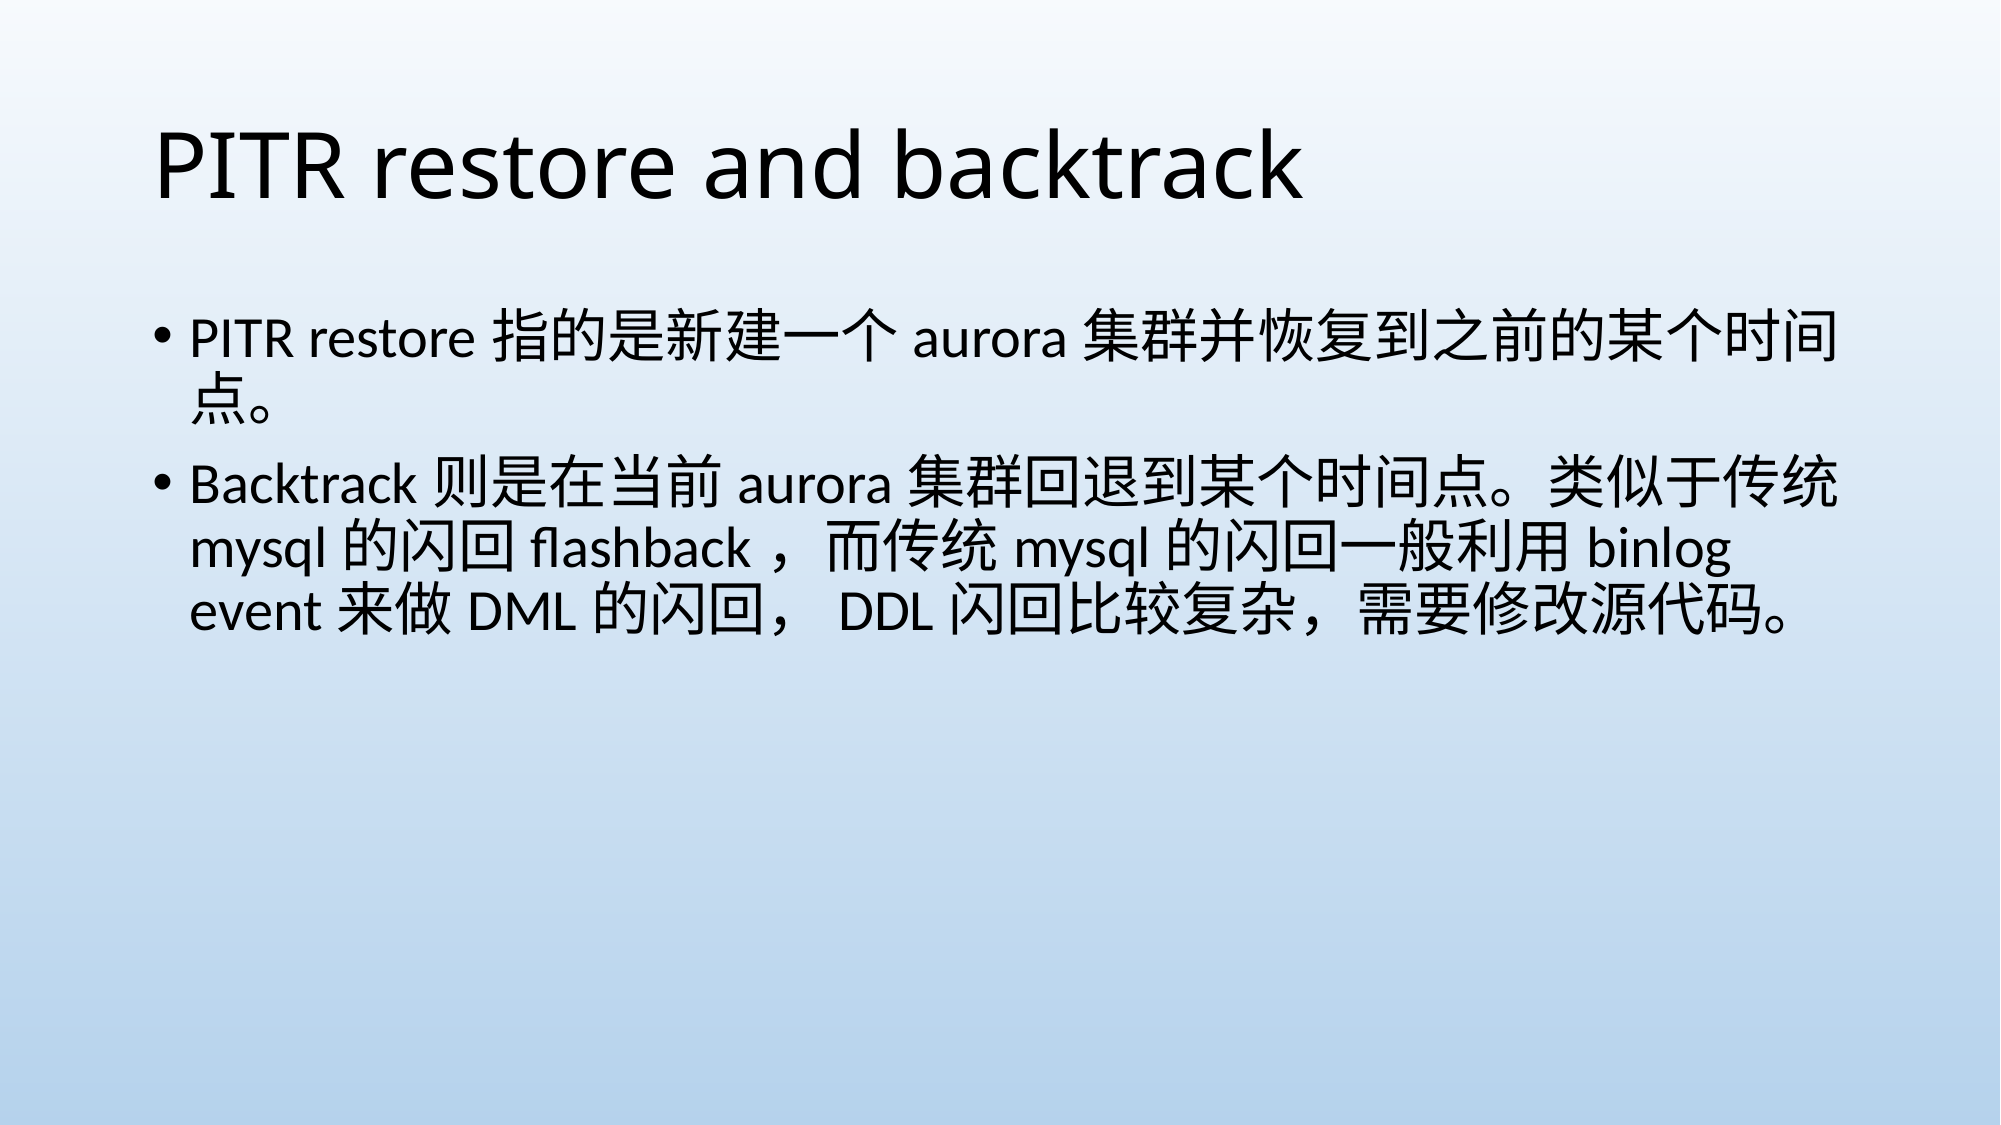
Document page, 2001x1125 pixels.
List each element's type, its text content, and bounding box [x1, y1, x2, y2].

title PITR restore and backtrack [137, 59, 1863, 278]
list PITR restore指的是新建一个aurora集群并恢复到之前的某个时间点。 Backtrack则是在当前aurora集群回退到某个时间点。类似于传统mysql的闪回flashback，而传统mysql的闪回一般利用binlog event来做DML的闪回，DDL闪回比较复杂，需要修改源代码。 [137, 299, 1863, 1014]
